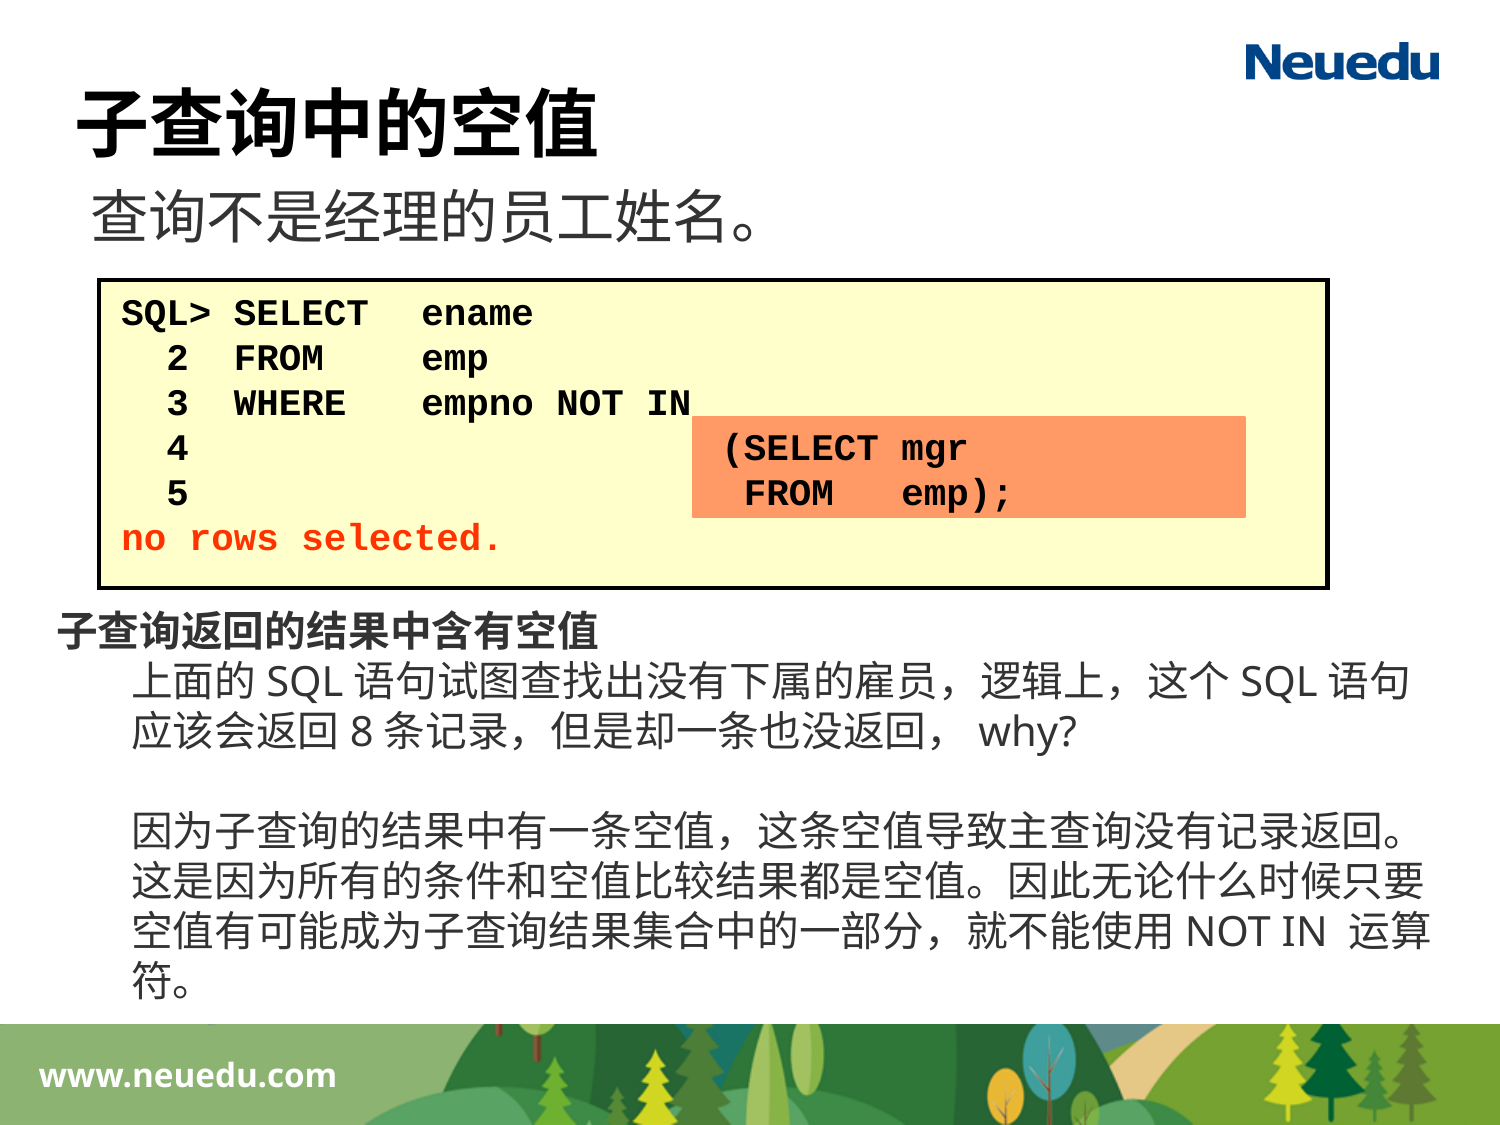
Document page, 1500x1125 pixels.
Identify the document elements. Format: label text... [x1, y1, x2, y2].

text_box SQL> SELECT ename 2 FROM emp 3 WHERE empno NOT IN 4 (SELECT mgr 5 FROM emp); no rows selected. [106, 267, 1285, 580]
text_box [98, 280, 1328, 588]
picture [1246, 42, 1439, 80]
text_box 查询不是经理的员工姓名。 [75, 172, 1350, 258]
text_box 子查询返回的结果中含有空值 上面的SQL语句试图查找出没有下属的雇员，逻辑上，这个SQL语句应该会返回8条记录，但是却一条也没返回，why? 因为子查询的结果中有一条空值，这条空值导致主查询没有记录返回。这是因为所有的条件和空值比较结果都是空值。因此无论什么时候只要空值有可能成为子查询结果集合中的一部分，就不能使用NOT IN 运算符。 [41, 597, 1465, 1013]
picture [0, 1024, 1500, 1125]
title 子查询中的空值 [59, 62, 1335, 181]
